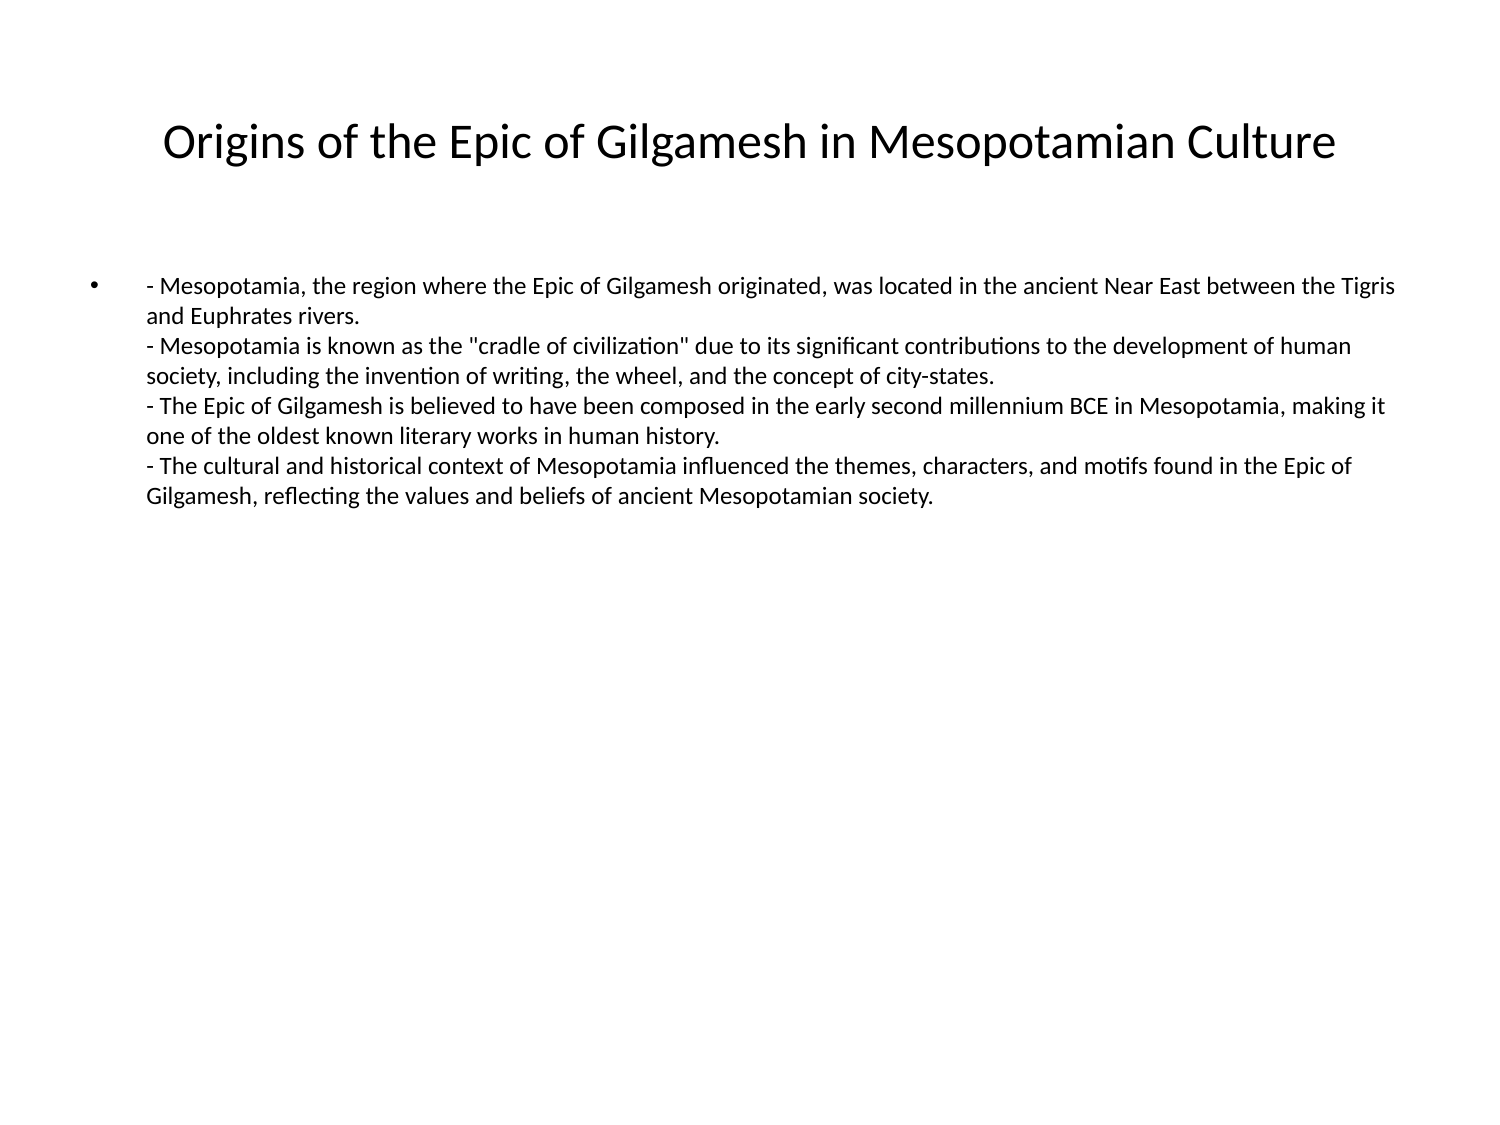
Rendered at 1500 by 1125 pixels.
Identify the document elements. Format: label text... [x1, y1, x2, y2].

list - Mesopotamia, the region where the Epic of Gilgamesh originated, was located in the ancient Near East between the Tigris and Euphrates rivers. - Mesopotamia is known as the "cradle of civilization" due to its significant contributions to the development of human society, including the invention of writing, the wheel, and the concept of city-states. - The Epic of Gilgamesh is believed to have been composed in the early second millennium BCE in Mesopotamia, making it one of the oldest known literary works in human history. - The cultural and historical context of Mesopotamia influenced the themes, characters, and motifs found in the Epic of Gilgamesh, reflecting the values and beliefs of ancient Mesopotamian society. [75, 262, 1425, 1005]
title Origins of the Epic of Gilgamesh in Mesopotamian Culture [75, 45, 1425, 233]
